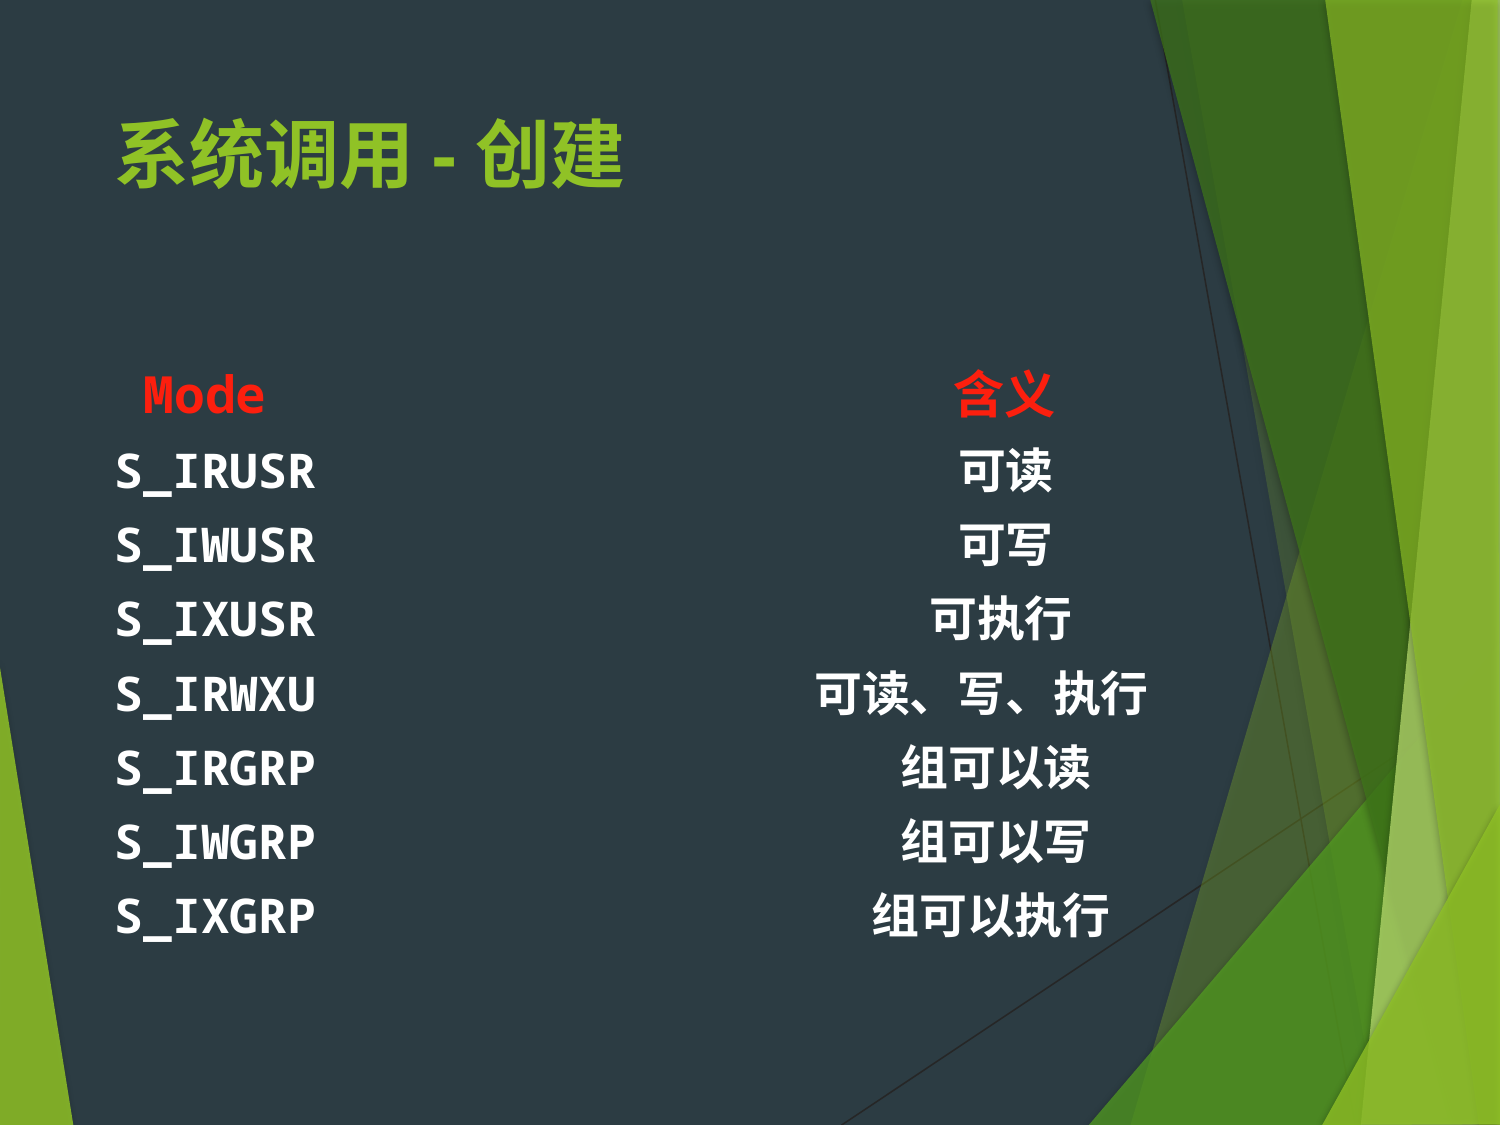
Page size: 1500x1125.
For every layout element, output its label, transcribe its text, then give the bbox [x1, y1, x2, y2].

list Mode 含义 S_IRUSR 可读 S_IWUSR 可写 S_IXUSR 可执行 S_IRWXU 可读、写、执行 S_IRGRP 组可以读 S_IWGRP 组可以写 S_IXGRP 组可以执行 [99, 354, 1188, 992]
title 系统调用-创建 [99, 99, 1142, 317]
